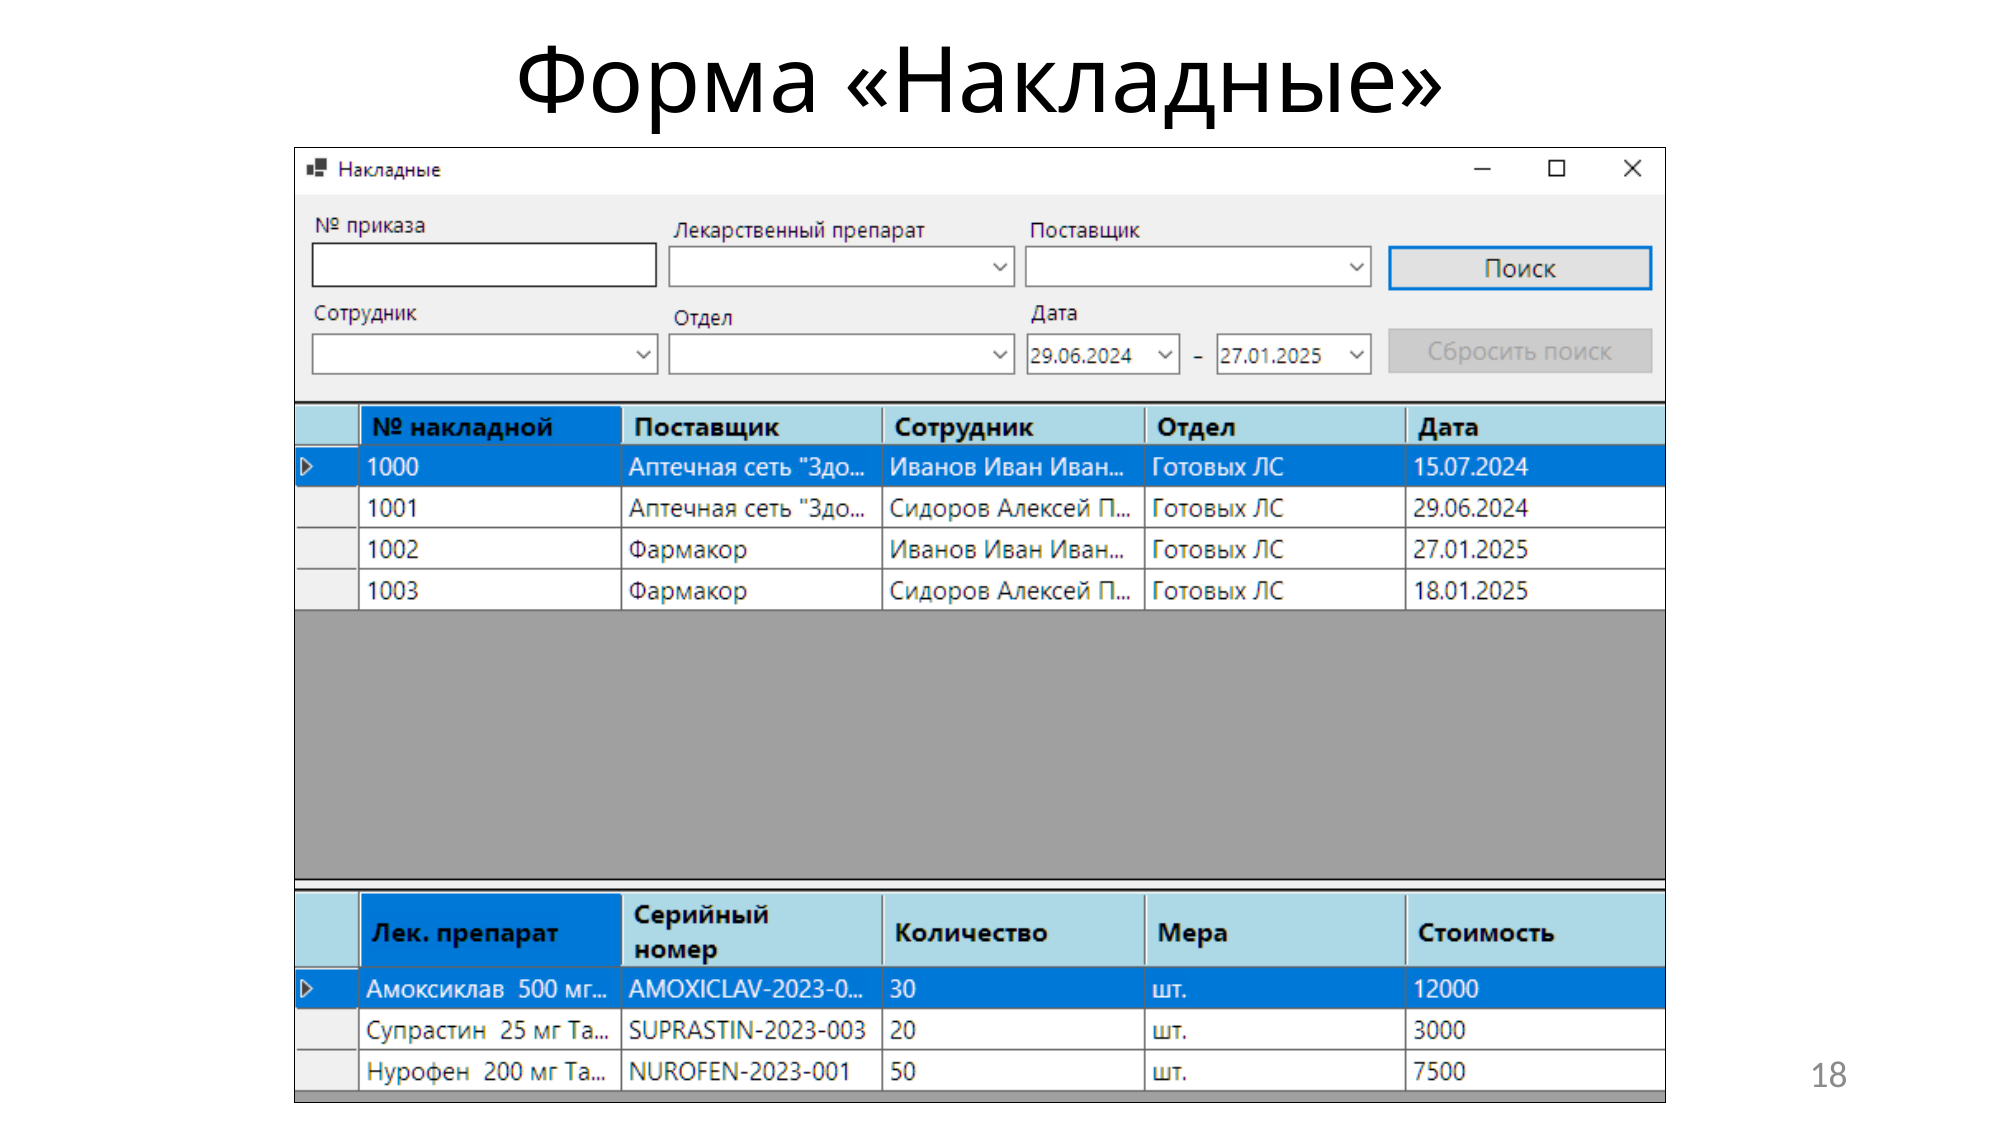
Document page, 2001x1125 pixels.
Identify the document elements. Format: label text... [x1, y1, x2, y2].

title Форма «Накладные» [433, 0, 1528, 147]
slide_number 18 [1666, 1042, 1863, 1103]
picture [294, 147, 1666, 1103]
